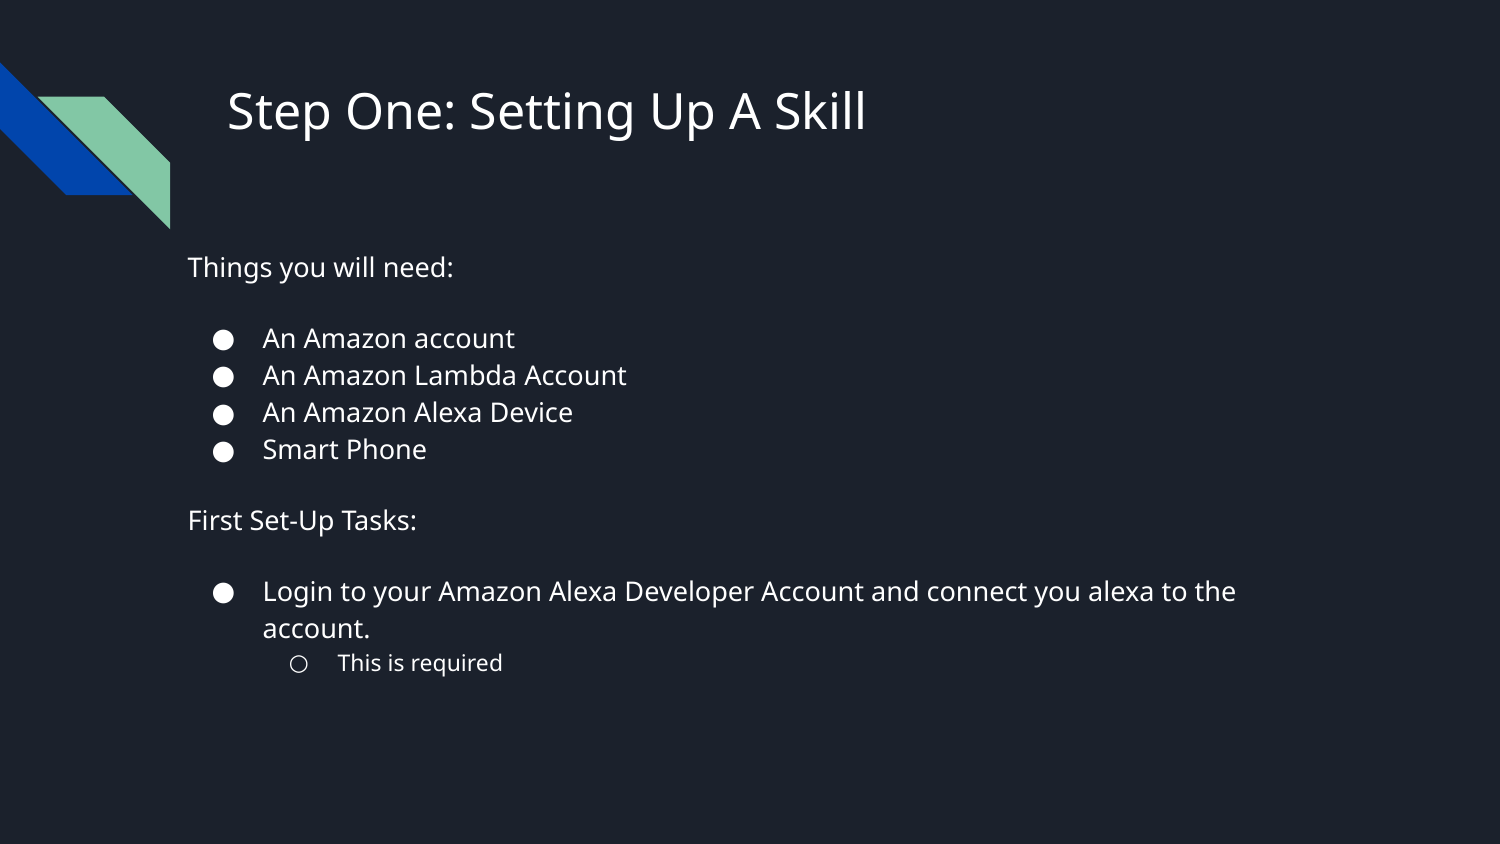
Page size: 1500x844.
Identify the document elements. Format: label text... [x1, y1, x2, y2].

title Step One: Setting Up A Skill [212, 64, 1368, 215]
list Things you will need: An Amazon account An Amazon Lambda Account An Amazon Alexa Device Smart Phone First Set-Up Tasks: Login to your Amazon Alexa Developer Account and connect you alexa to the account. This is required [172, 230, 1328, 709]
